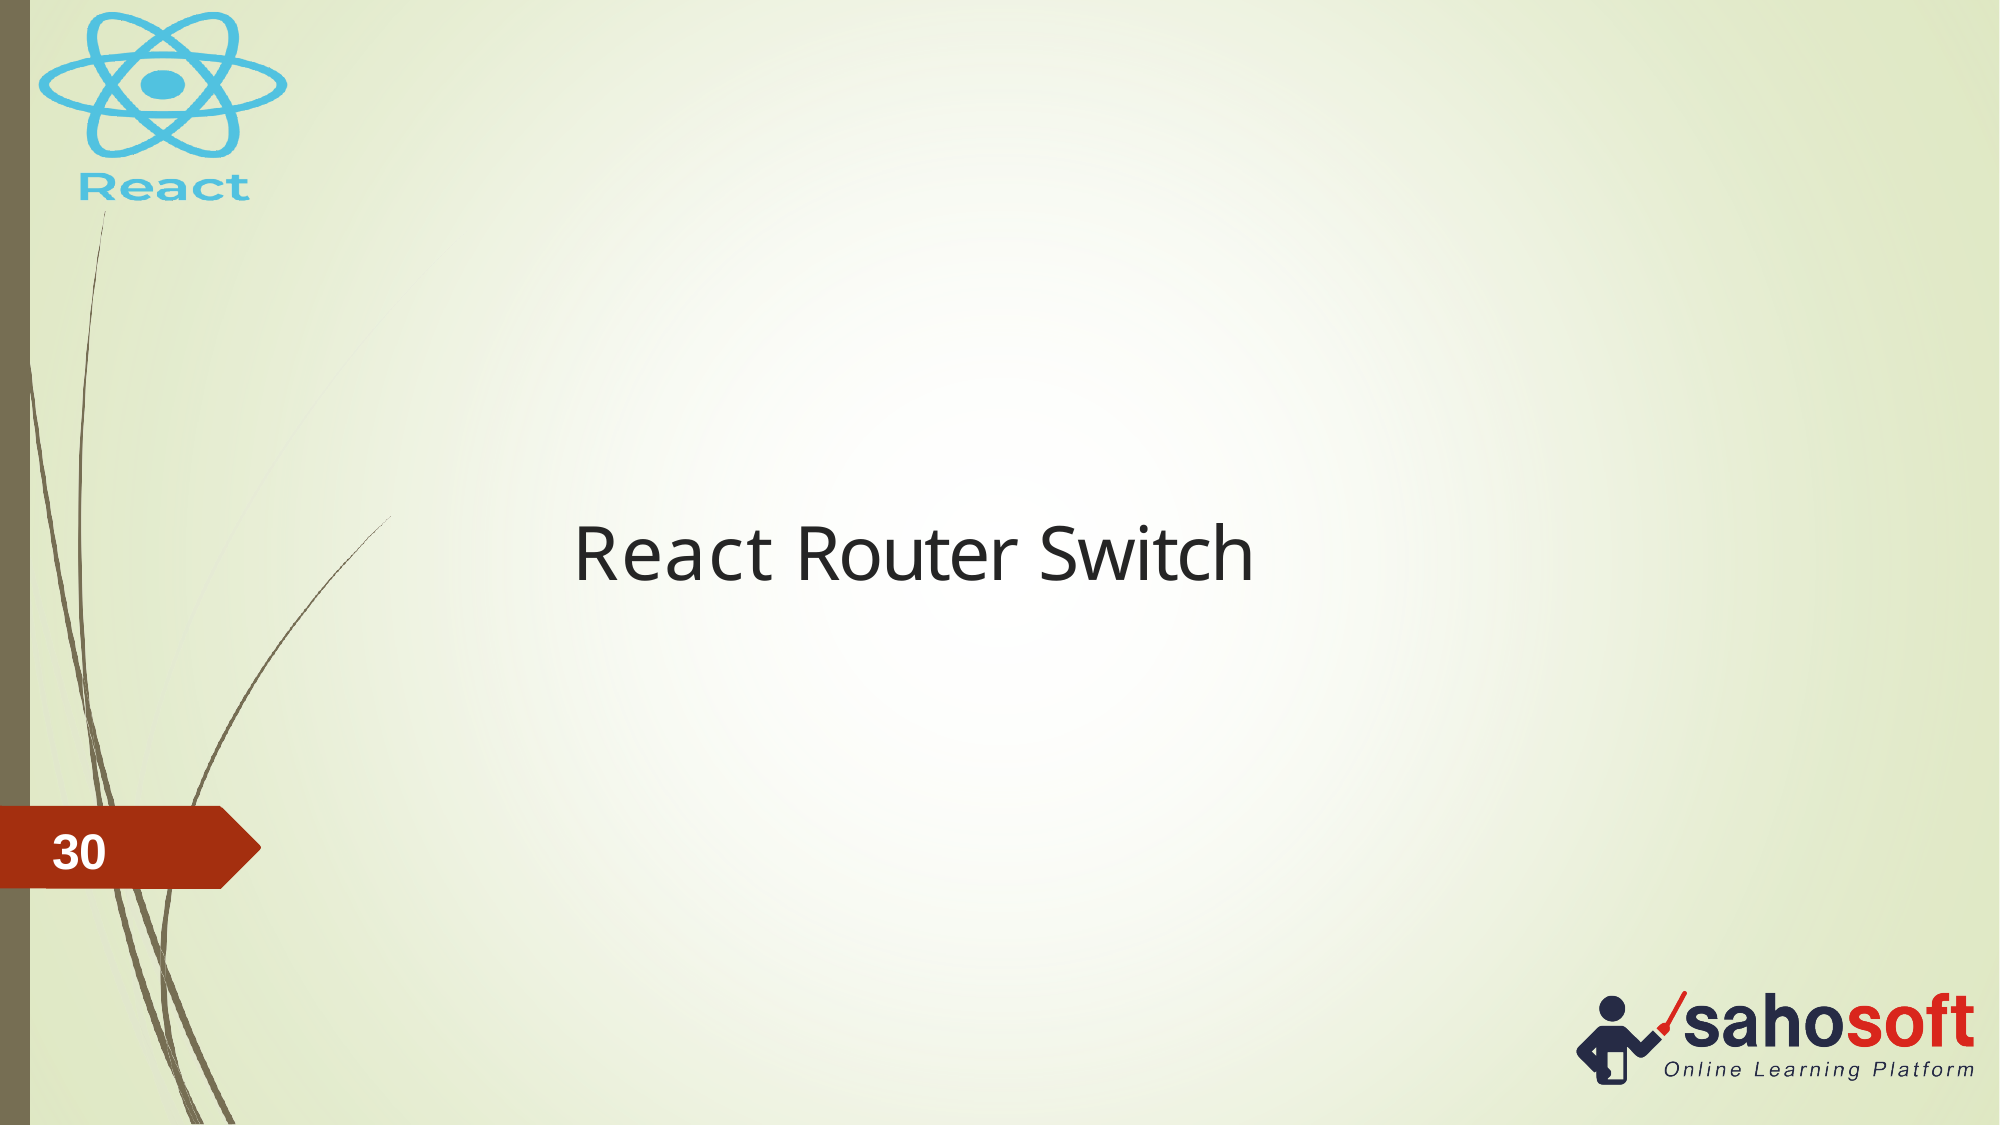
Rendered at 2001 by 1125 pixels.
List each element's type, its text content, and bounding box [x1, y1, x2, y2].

picture [0, 0, 2000, 1125]
title React Router Switch [270, 503, 1783, 694]
text_box 30 [50, 817, 111, 880]
